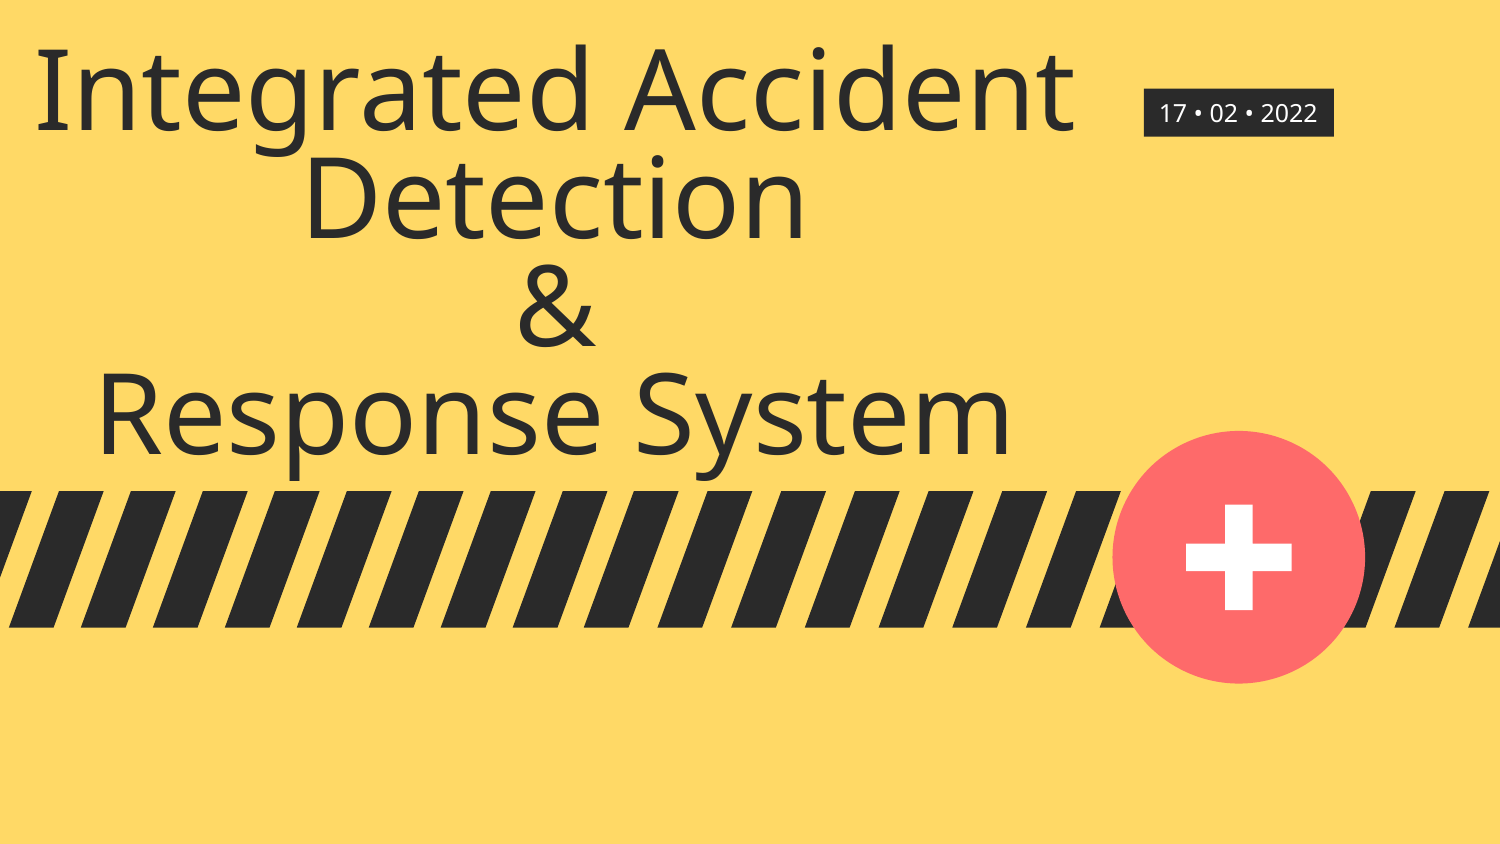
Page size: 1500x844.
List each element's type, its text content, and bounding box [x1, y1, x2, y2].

title Integrated Accident Detection & Response System [0, 120, 1221, 430]
text_box 17 • 02 • 2022 [1143, 88, 1334, 137]
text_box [0, 430, 1500, 684]
